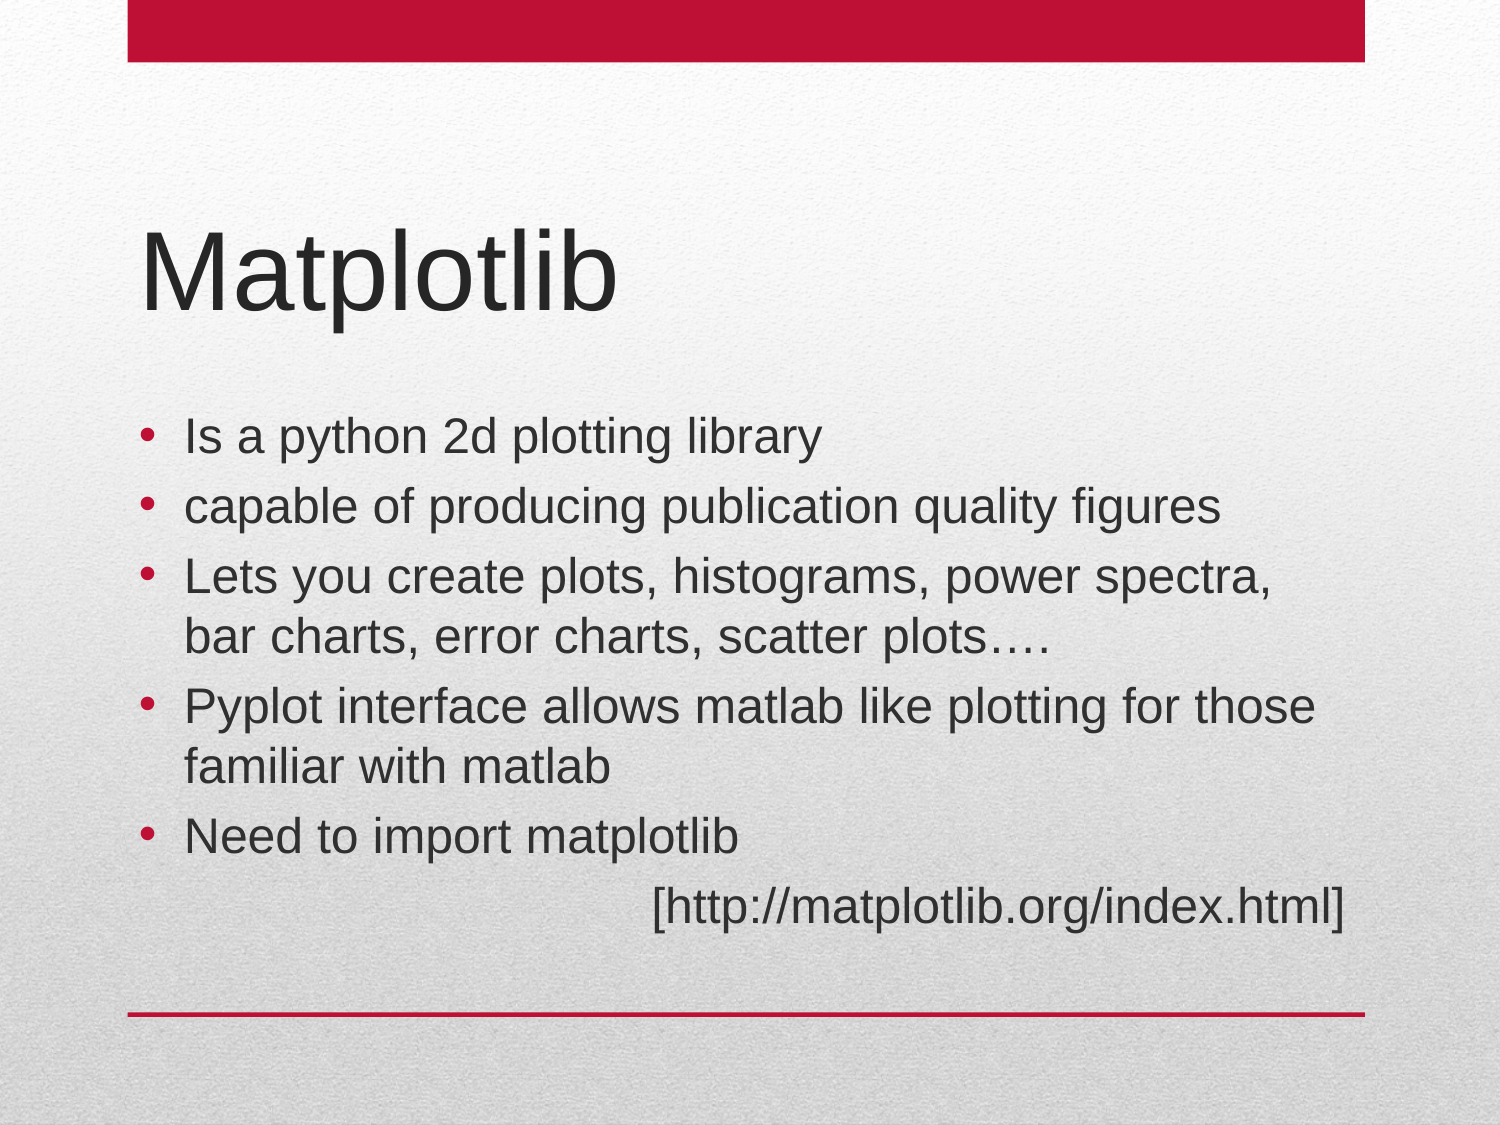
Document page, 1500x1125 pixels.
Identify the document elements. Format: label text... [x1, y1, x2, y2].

title Matplotlib [123, 78, 1237, 341]
list Is a python 2d plotting library capable of producing publication quality figures Lets you create plots, histograms, power spectra, bar charts, error charts, scatter plots…. Pyplot interface allows matlab like plotting for those familiar with matlab Need to import matplotlib [http://matplotlib.org/index.html] [123, 349, 1362, 988]
